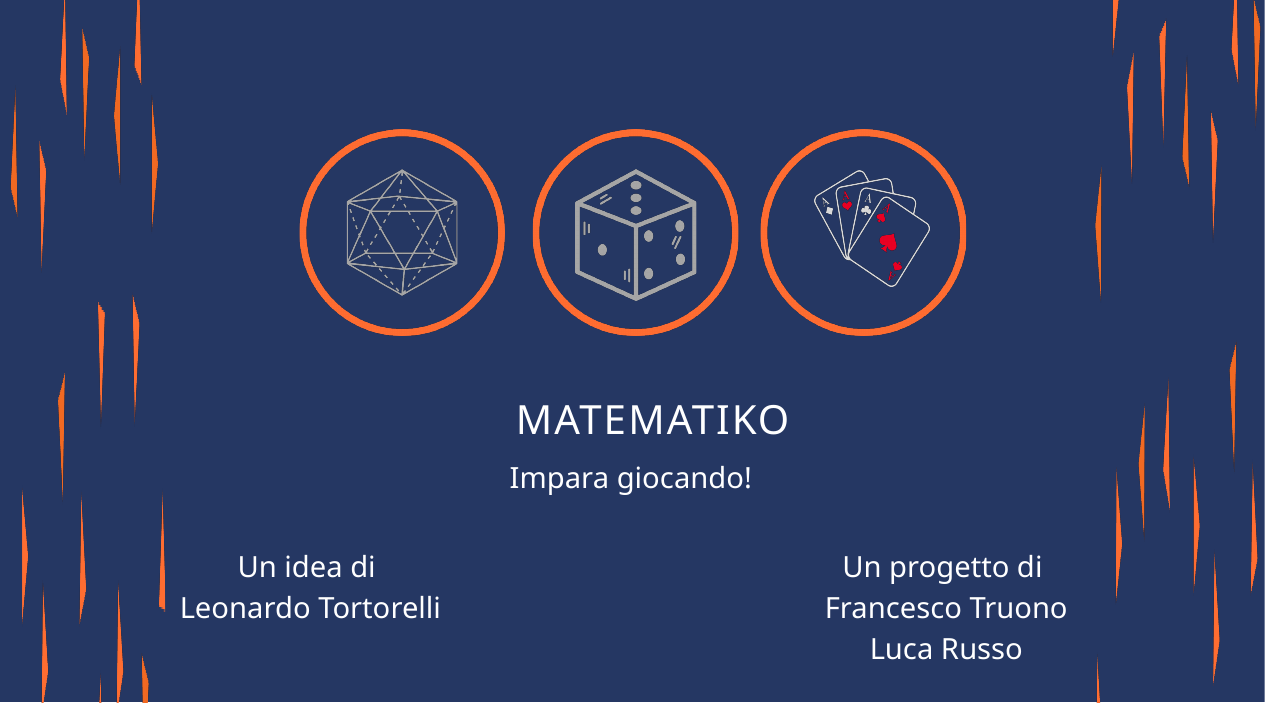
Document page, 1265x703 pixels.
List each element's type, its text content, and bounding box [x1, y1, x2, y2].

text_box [416, 129, 622, 336]
text_box [0, 0, 166, 703]
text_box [878, 129, 967, 216]
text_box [881, 250, 967, 336]
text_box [299, 247, 385, 336]
text_box Un progetto di Francesco Truono Luca Russo [822, 542, 1071, 666]
text_box Un idea di Leonardo Tortorelli [179, 542, 442, 625]
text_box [299, 129, 388, 219]
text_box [307, 137, 497, 328]
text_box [768, 137, 959, 328]
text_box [540, 137, 731, 328]
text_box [324, 390, 982, 492]
text_box [1095, 0, 1265, 703]
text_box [650, 129, 850, 336]
